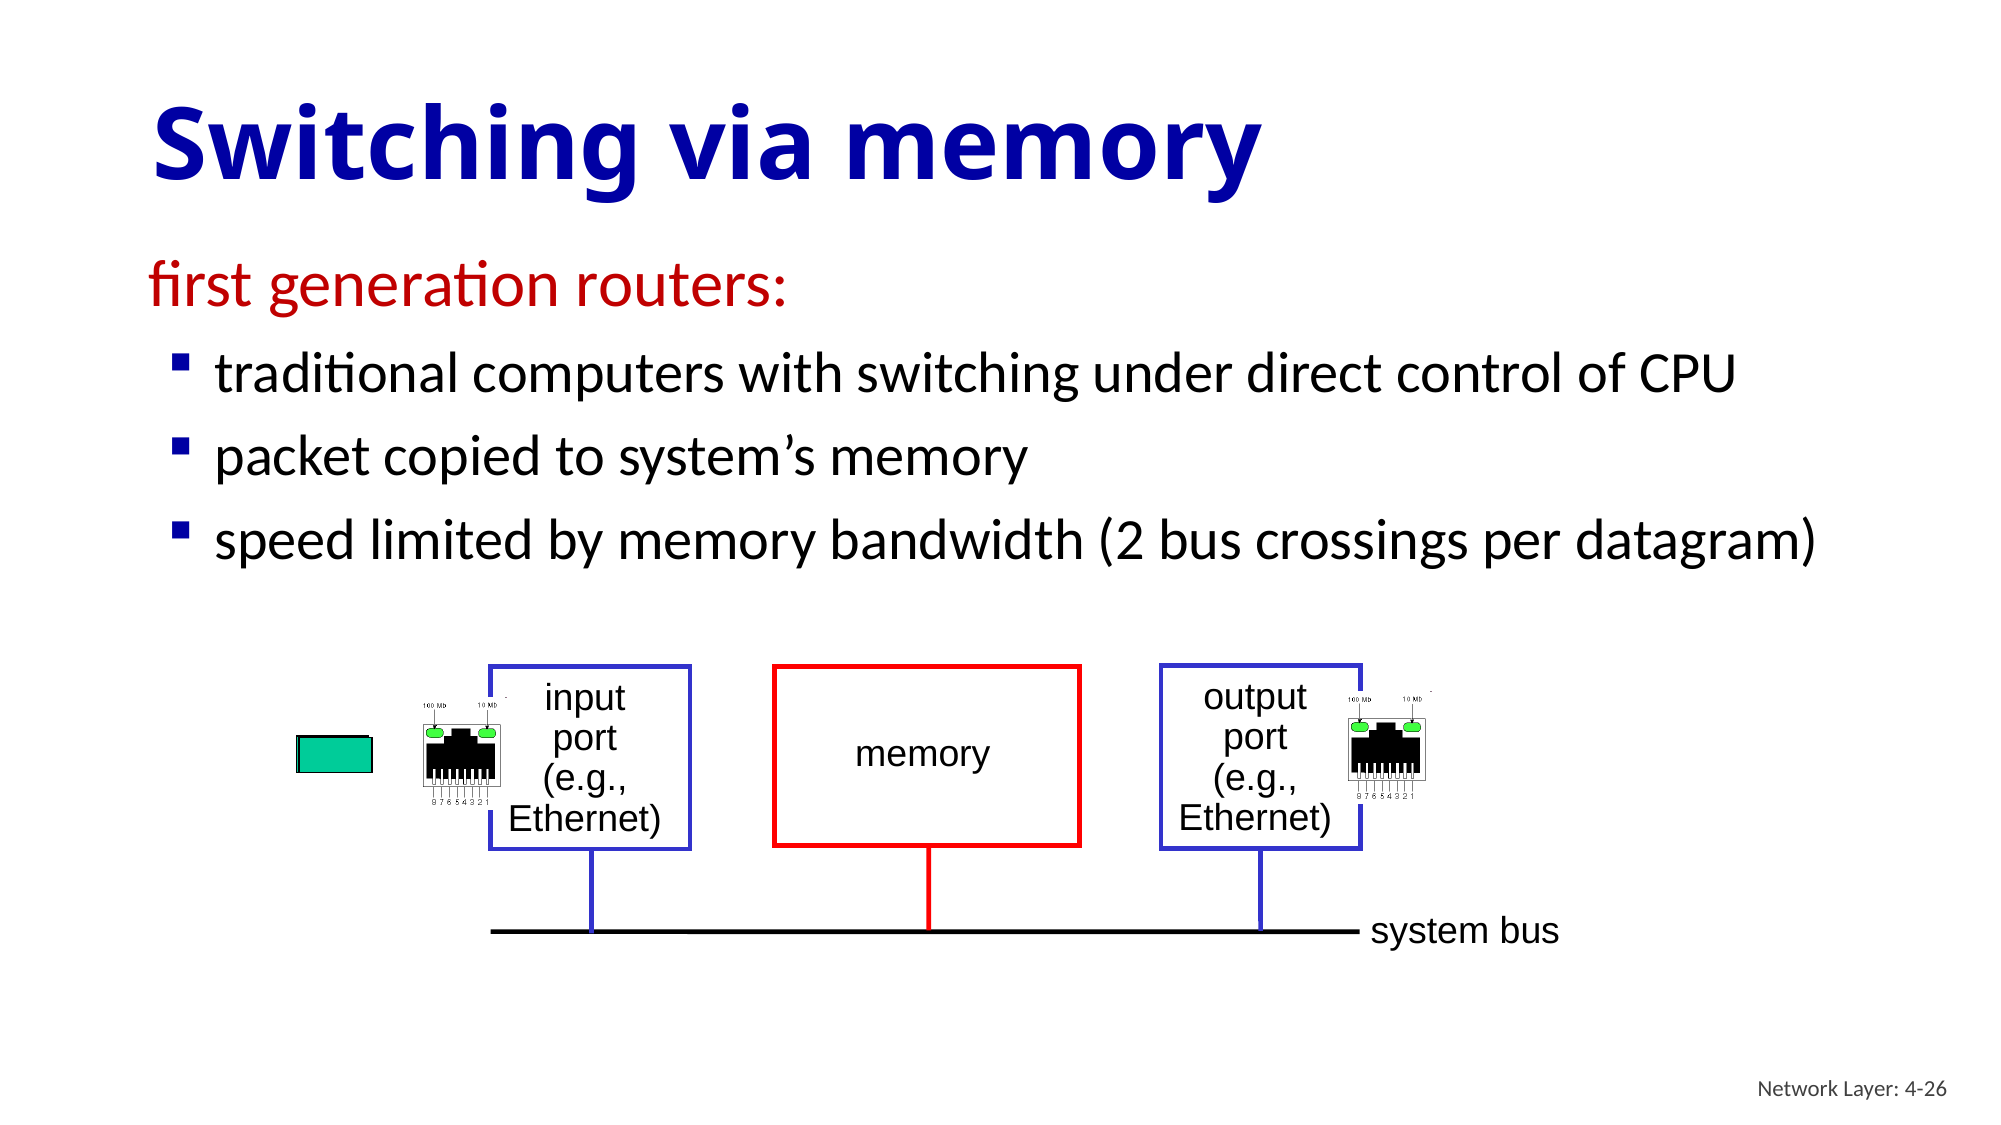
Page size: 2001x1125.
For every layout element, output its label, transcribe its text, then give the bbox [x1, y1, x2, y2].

picture [1344, 691, 1432, 804]
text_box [490, 665, 1576, 959]
list first generation routers: traditional computers with switching under direct control of CPU packet copied to system’s memory speed limited by memory bandwidth (2 bus crossings per datagram) [133, 241, 1985, 696]
picture [419, 697, 507, 810]
slide_number Network Layer: 4-26 [1512, 1056, 1963, 1117]
text_box [298, 737, 372, 773]
title Switching via memory [137, 74, 1863, 221]
